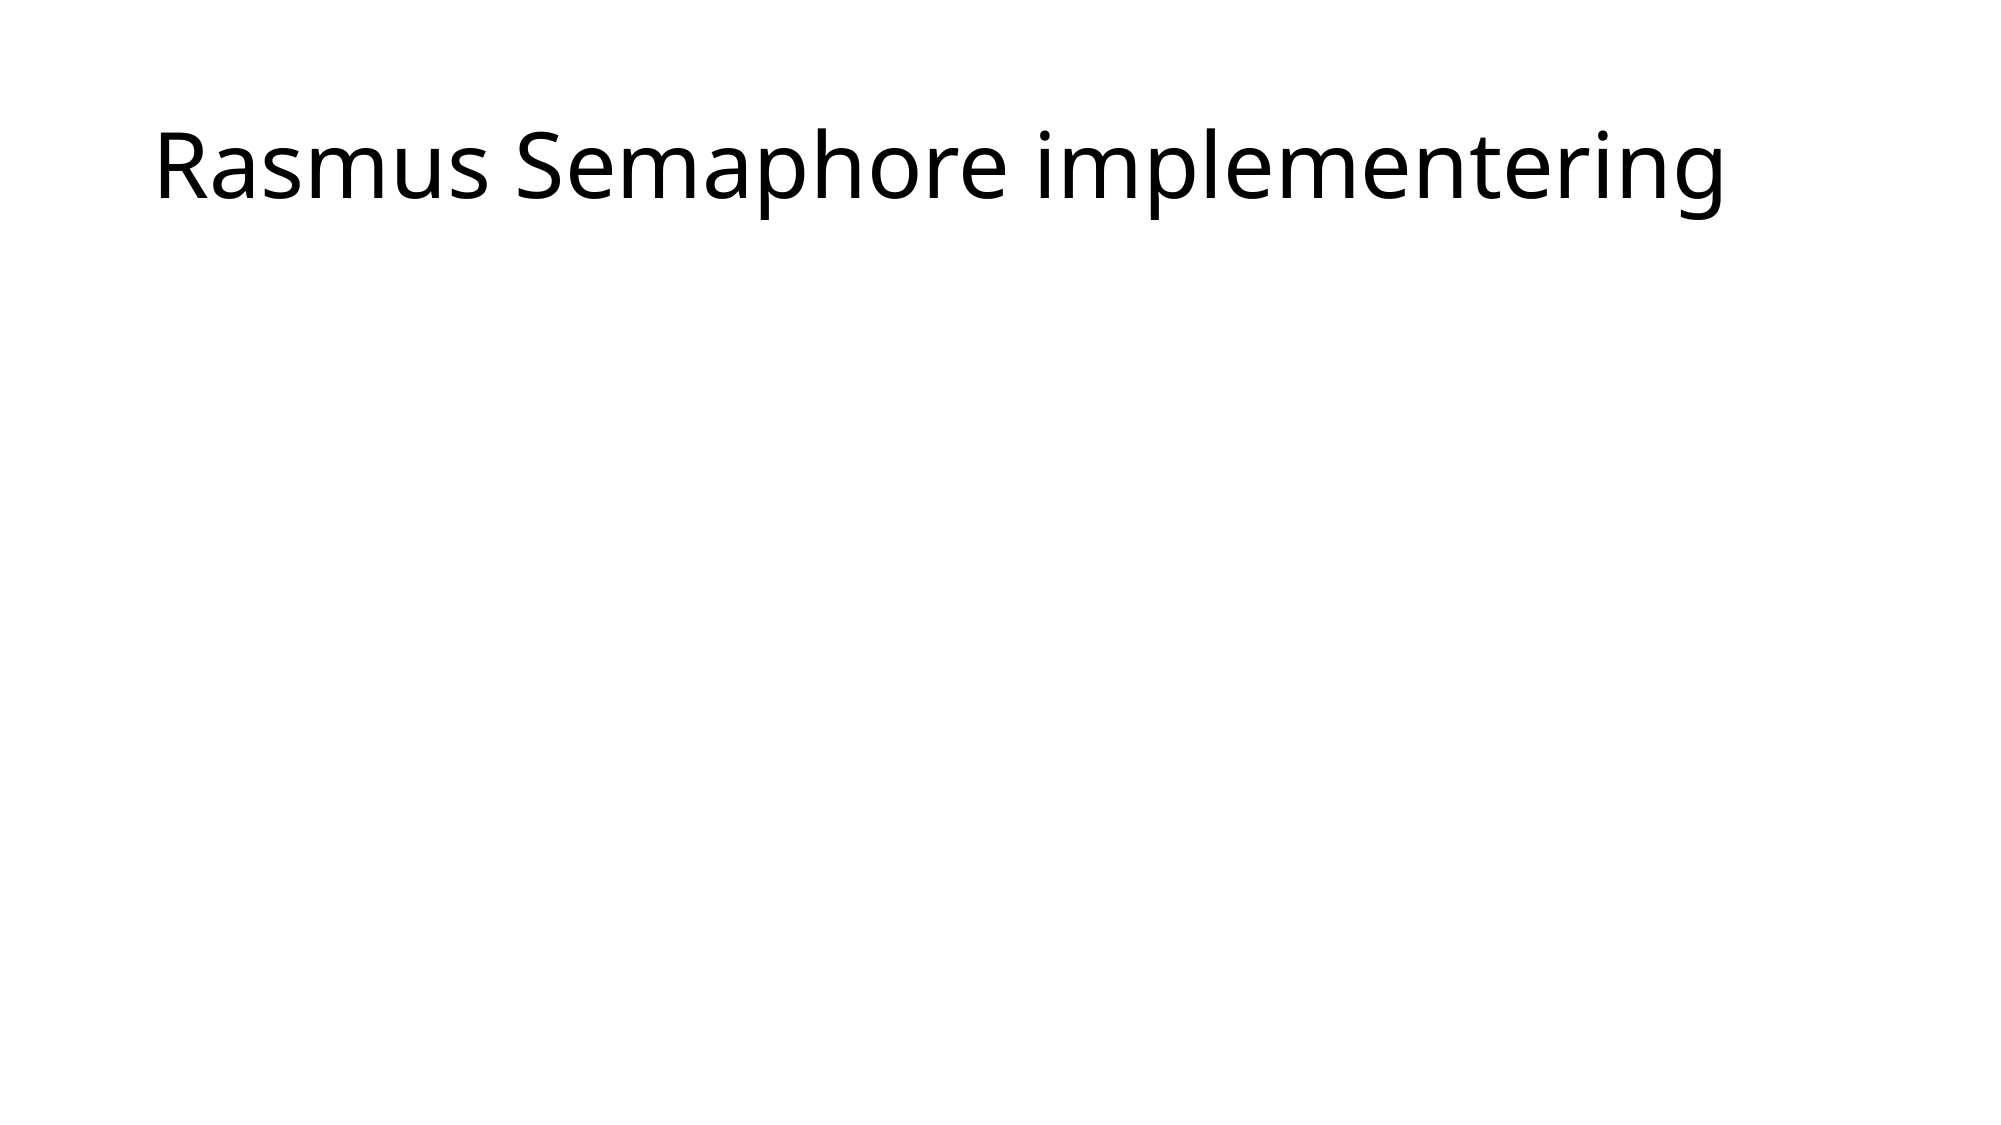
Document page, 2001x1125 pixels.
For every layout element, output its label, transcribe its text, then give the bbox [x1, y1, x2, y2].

title Rasmus Semaphore implementering [137, 59, 1863, 278]
